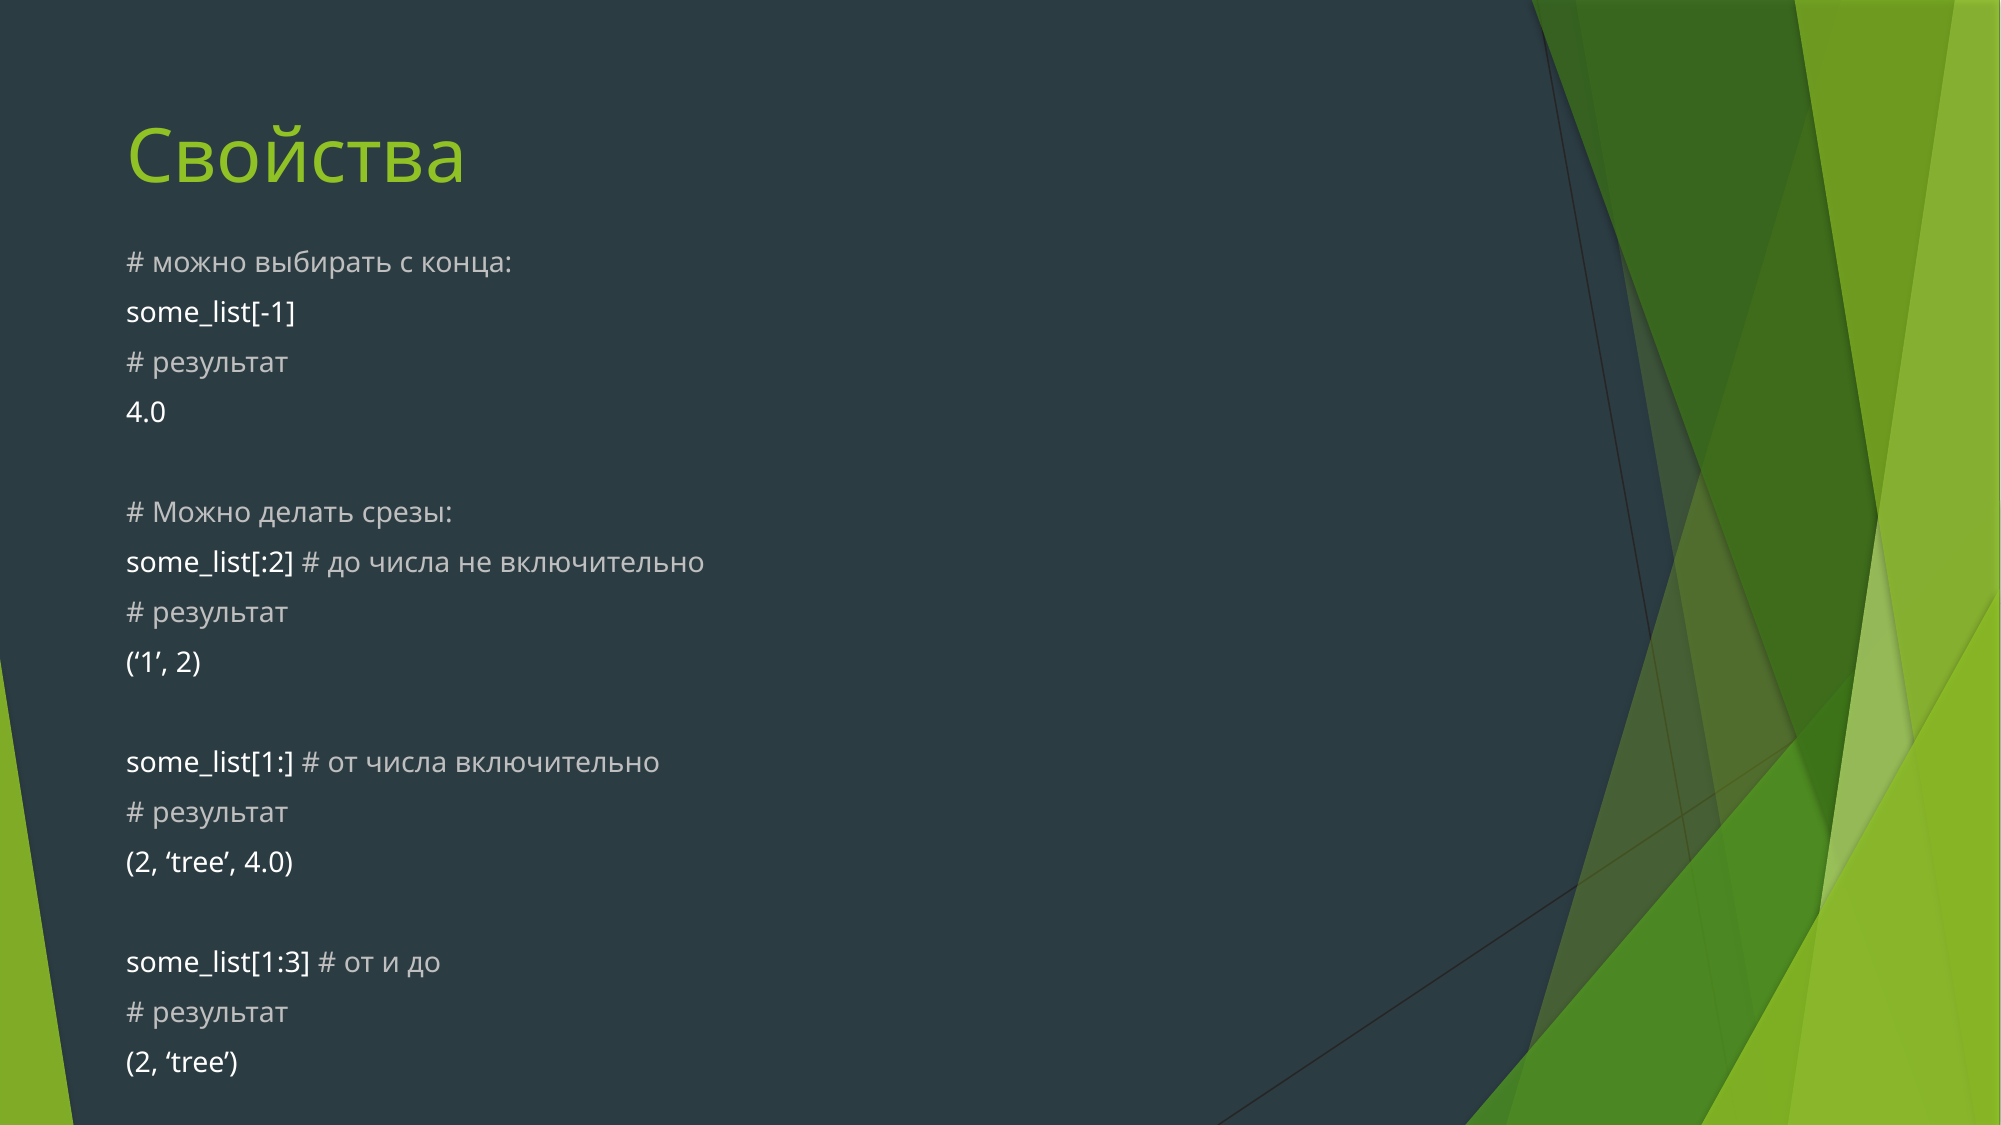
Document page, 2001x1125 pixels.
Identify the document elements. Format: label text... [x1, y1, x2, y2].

list # можно выбирать с конца: some_list[-1] # результат 4.0 # Можно делать срезы: some_list[:2] # до числа не включительно # результат (‘1’, 2) some_list[1:] # от числа включительно # результат (2, ‘tree’, 4.0) some_list[1:3] # от и до # результат (2, ‘tree’) [111, 236, 852, 1092]
title Свойства [111, 99, 1522, 206]
